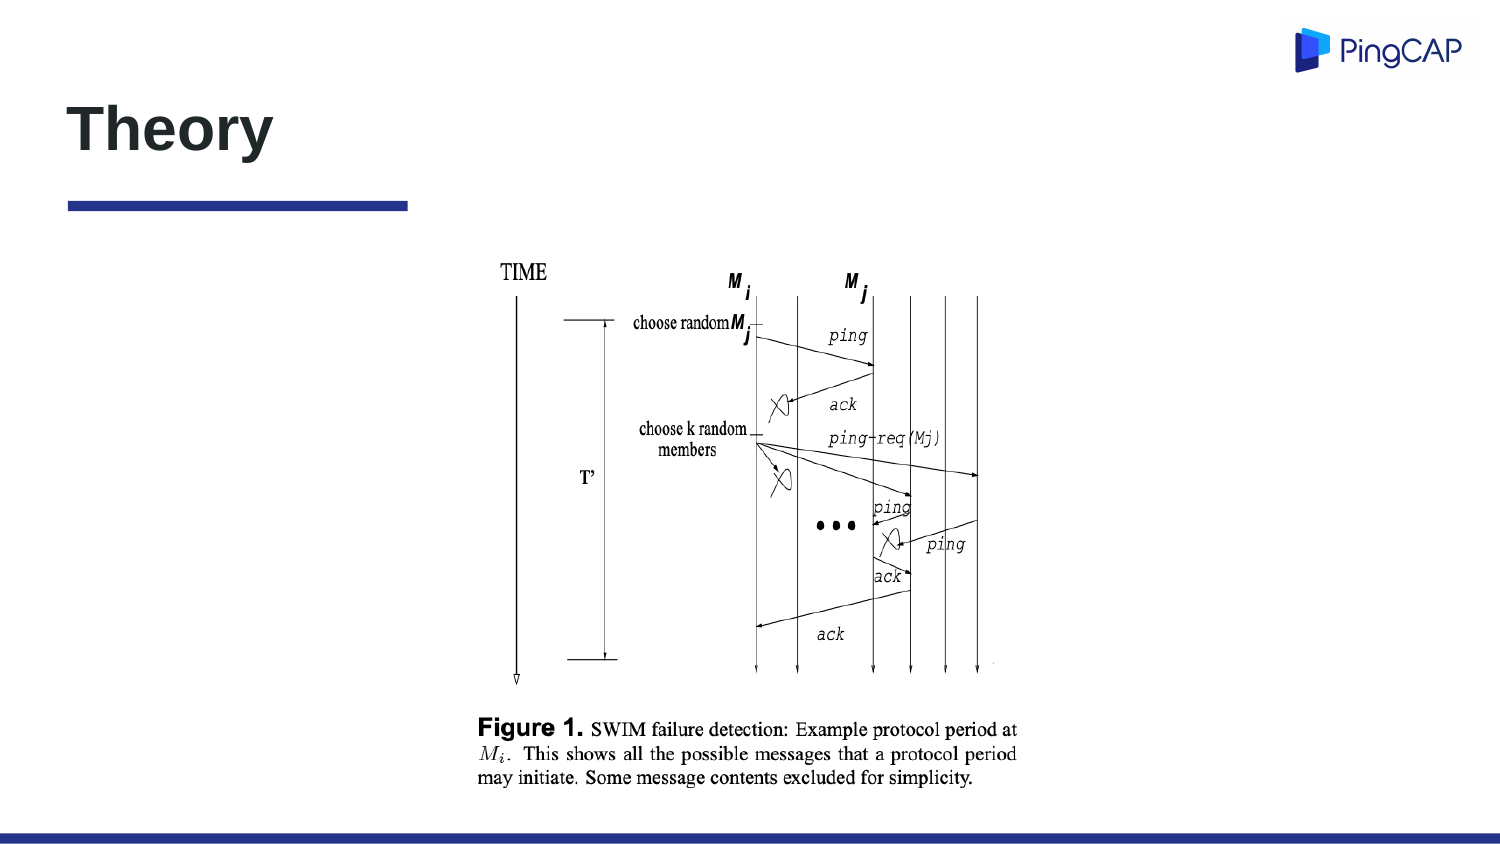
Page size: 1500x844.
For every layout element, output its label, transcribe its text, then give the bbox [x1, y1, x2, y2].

title Theory [51, 72, 1449, 167]
picture [464, 239, 1036, 802]
picture [1277, 17, 1480, 83]
text_box [0, 833, 1500, 844]
